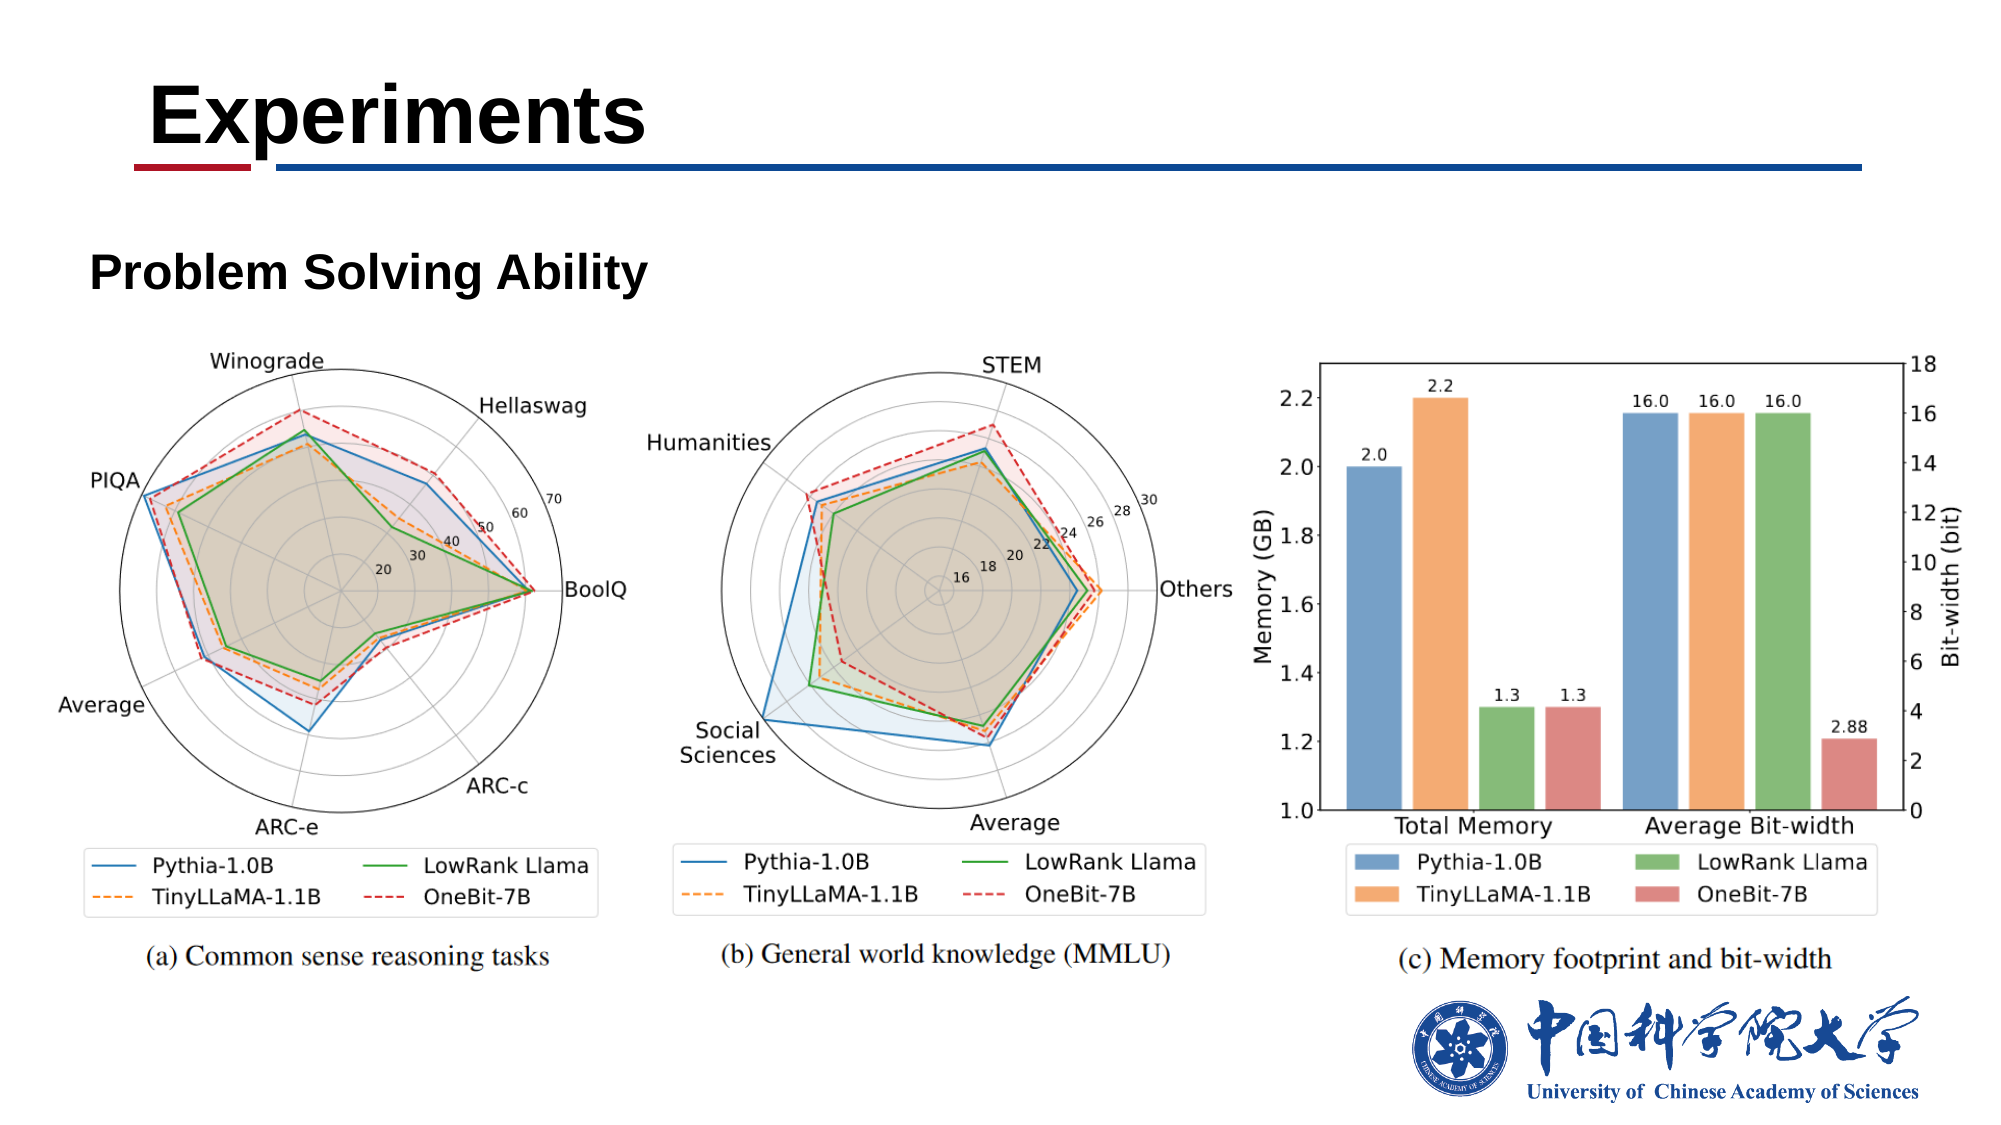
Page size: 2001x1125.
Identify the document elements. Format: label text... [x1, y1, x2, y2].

picture [1412, 996, 1919, 1103]
text_box Problem Solving Ability [74, 232, 1075, 307]
title Experiments [133, 0, 1863, 168]
picture [18, 339, 1967, 974]
